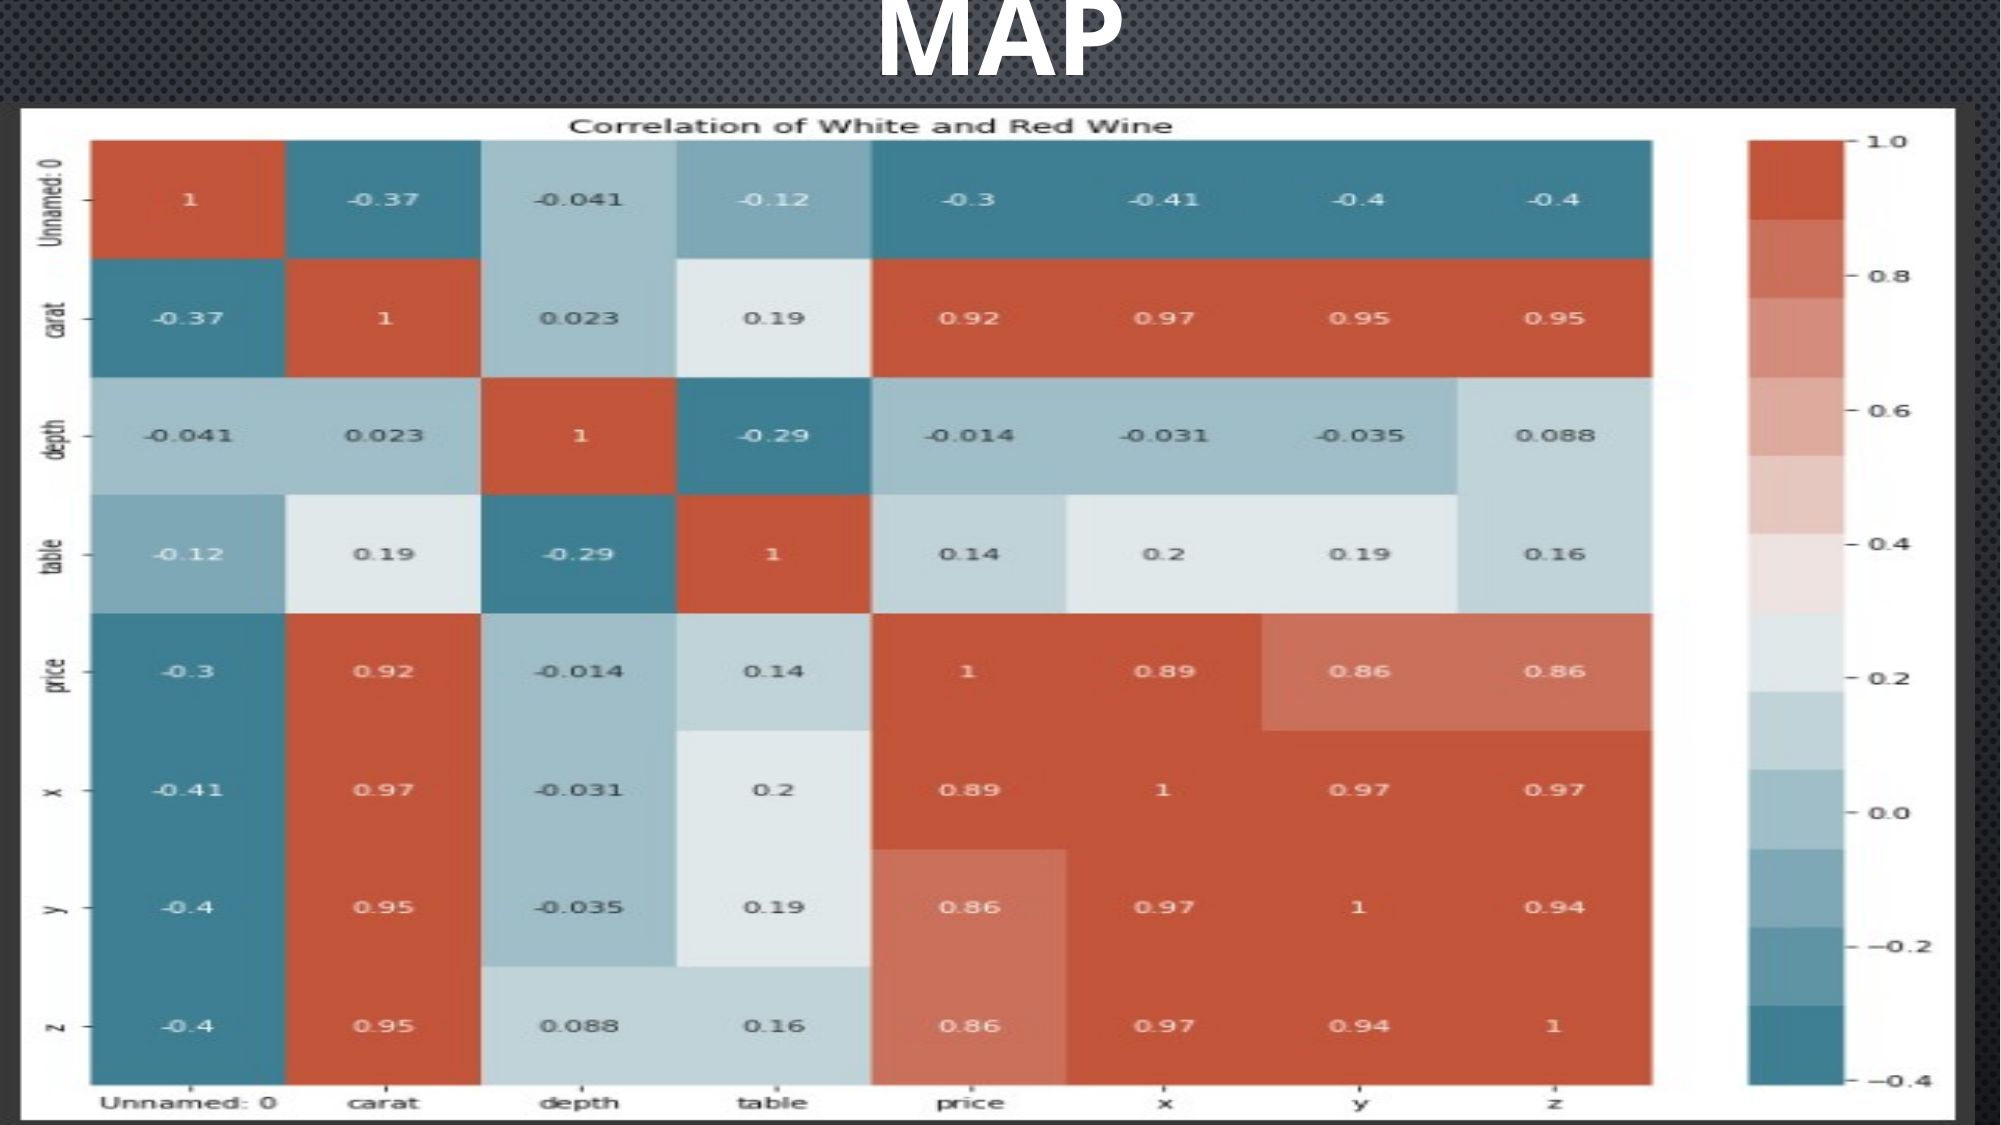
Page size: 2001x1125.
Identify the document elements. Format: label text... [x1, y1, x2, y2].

picture [0, 104, 1975, 1125]
text_box data Heat Map [648, 0, 1352, 104]
